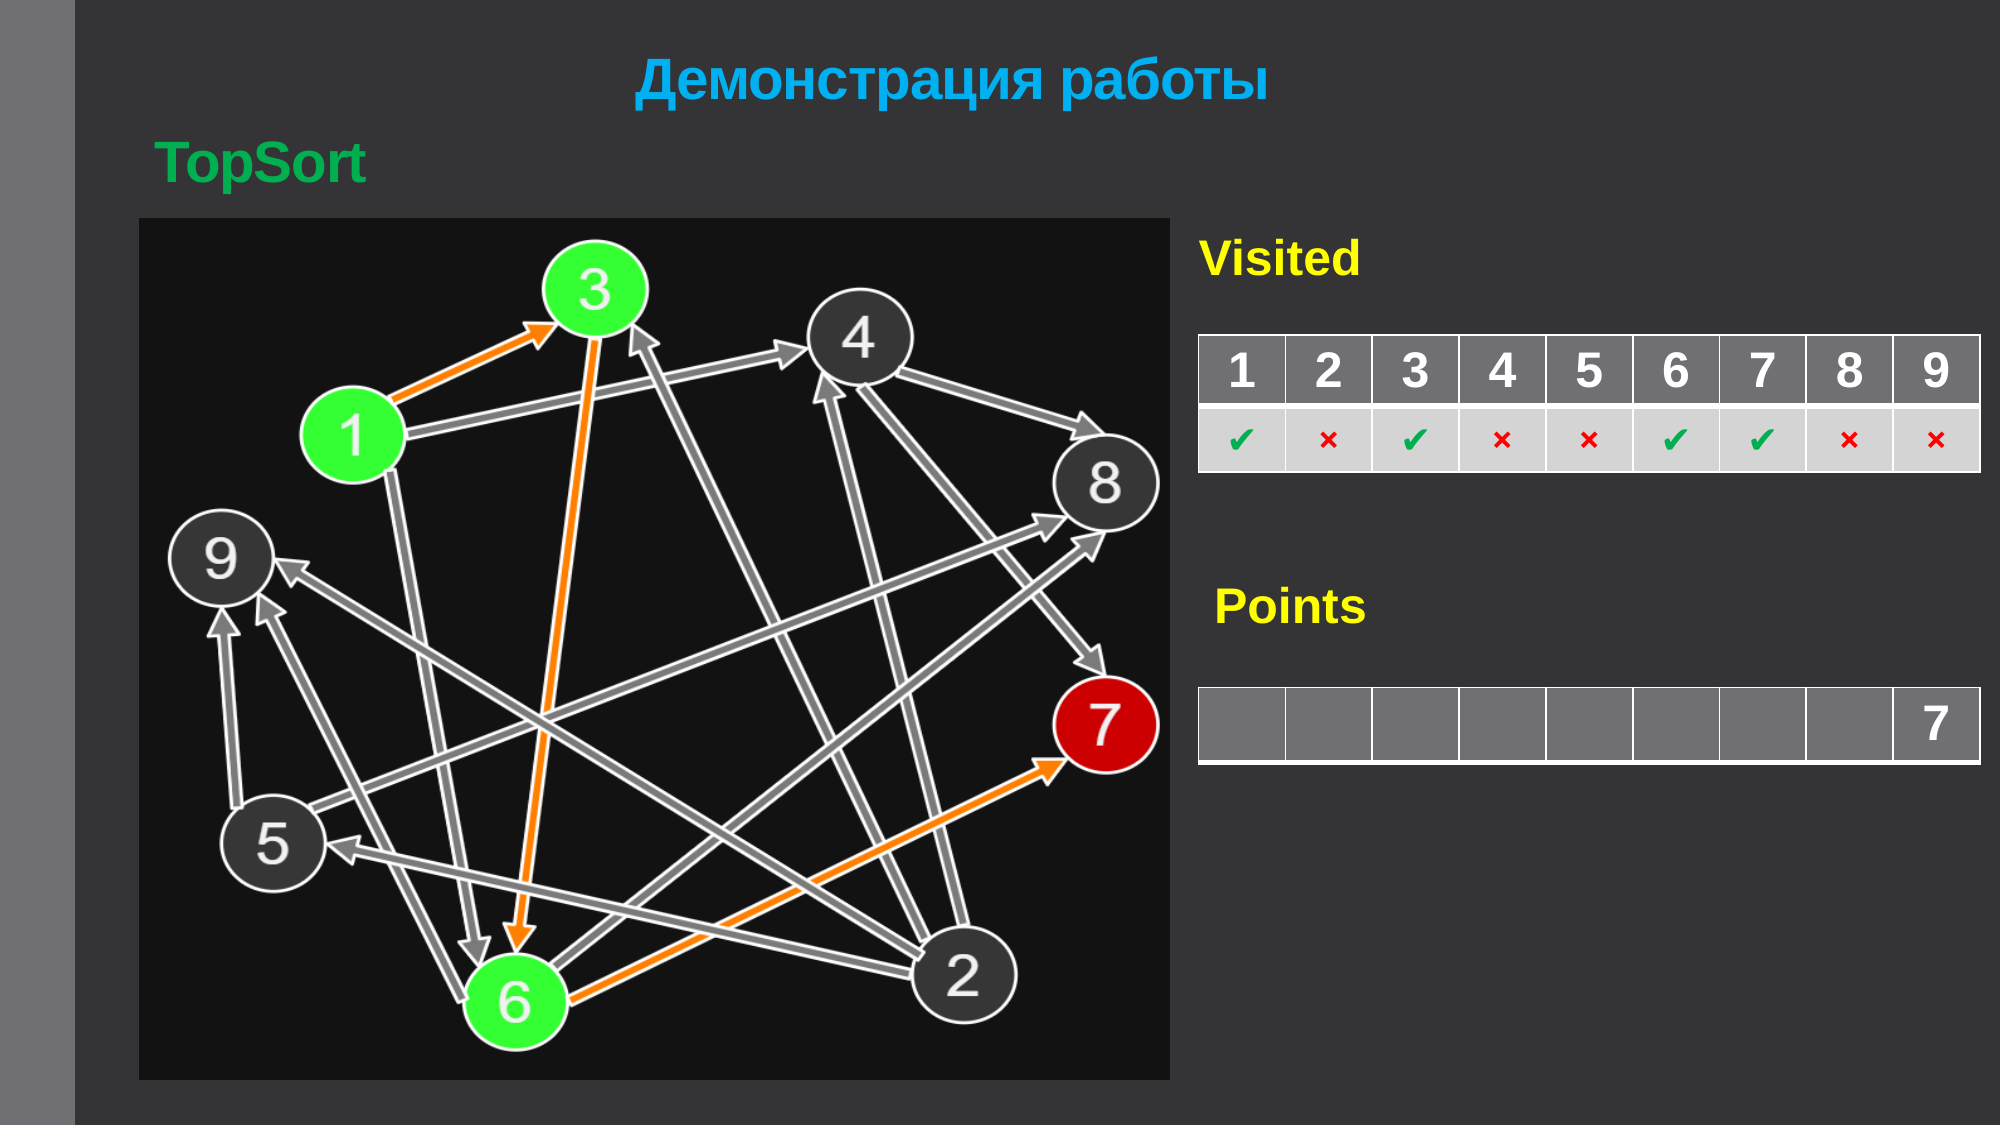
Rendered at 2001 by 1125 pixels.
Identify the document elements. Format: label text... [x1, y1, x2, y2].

text_box Points [1199, 566, 1382, 642]
text_box Visited [1183, 218, 1377, 294]
table_header [1720, 688, 1805, 760]
table_header [1634, 688, 1719, 760]
text_box Демонстрация работы [139, 48, 1766, 119]
table_header 4 [1460, 336, 1545, 403]
table_header [1547, 688, 1632, 760]
table_cell ✔ [1634, 409, 1719, 471]
table_header 3 [1373, 336, 1458, 403]
table_cell ✔ [1373, 409, 1458, 471]
table_cell × [1286, 409, 1371, 471]
table_cell × [1894, 409, 1979, 471]
table_header 7 [1894, 688, 1979, 760]
table_header [1199, 688, 1285, 760]
table_cell ✔ [1720, 409, 1805, 471]
table_header 2 [1286, 336, 1371, 403]
title TopSort [139, 132, 1685, 202]
table_header 1 [1199, 336, 1285, 403]
picture [139, 218, 1170, 1080]
table_header 6 [1634, 336, 1719, 403]
table_cell × [1547, 409, 1632, 471]
table_cell × [1807, 409, 1892, 471]
table_header [1460, 688, 1545, 760]
table_header [1286, 688, 1371, 760]
table_header [1807, 688, 1892, 760]
table_header [1373, 688, 1458, 760]
table_header 7 [1720, 336, 1805, 403]
table_cell × [1460, 409, 1545, 471]
table_cell ✔ [1199, 409, 1285, 471]
table_header 5 [1547, 336, 1632, 403]
table_header 8 [1807, 336, 1892, 403]
table_header 9 [1894, 336, 1979, 403]
